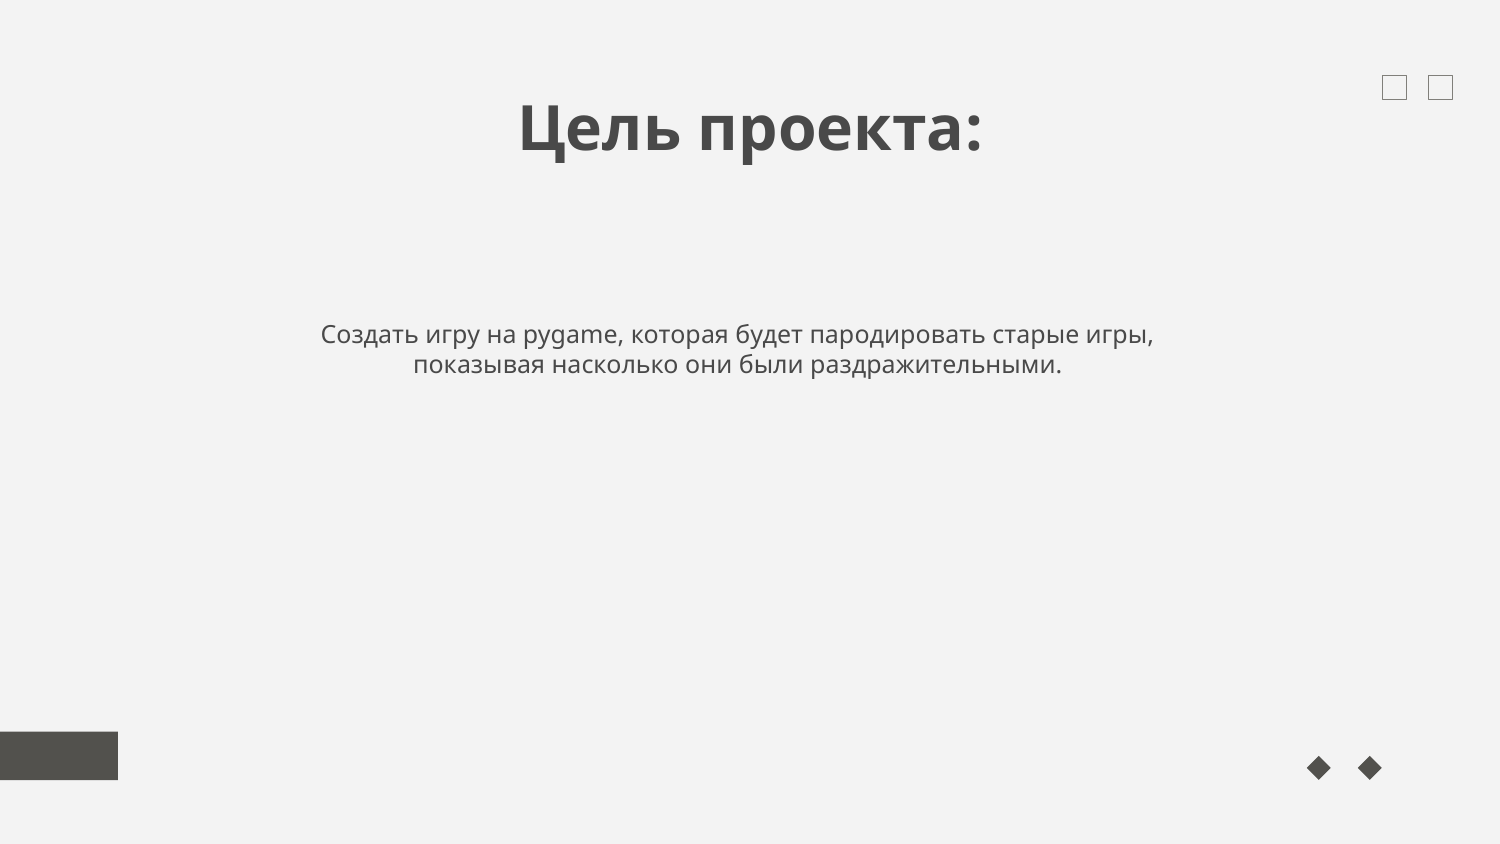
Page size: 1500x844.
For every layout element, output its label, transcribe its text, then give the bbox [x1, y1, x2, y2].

title Цель проекта: [118, 72, 1382, 167]
subtitle Создать игру на pygame, которая будет пародировать старые игры, показывая насколько они были раздражительными. [301, 303, 1176, 486]
